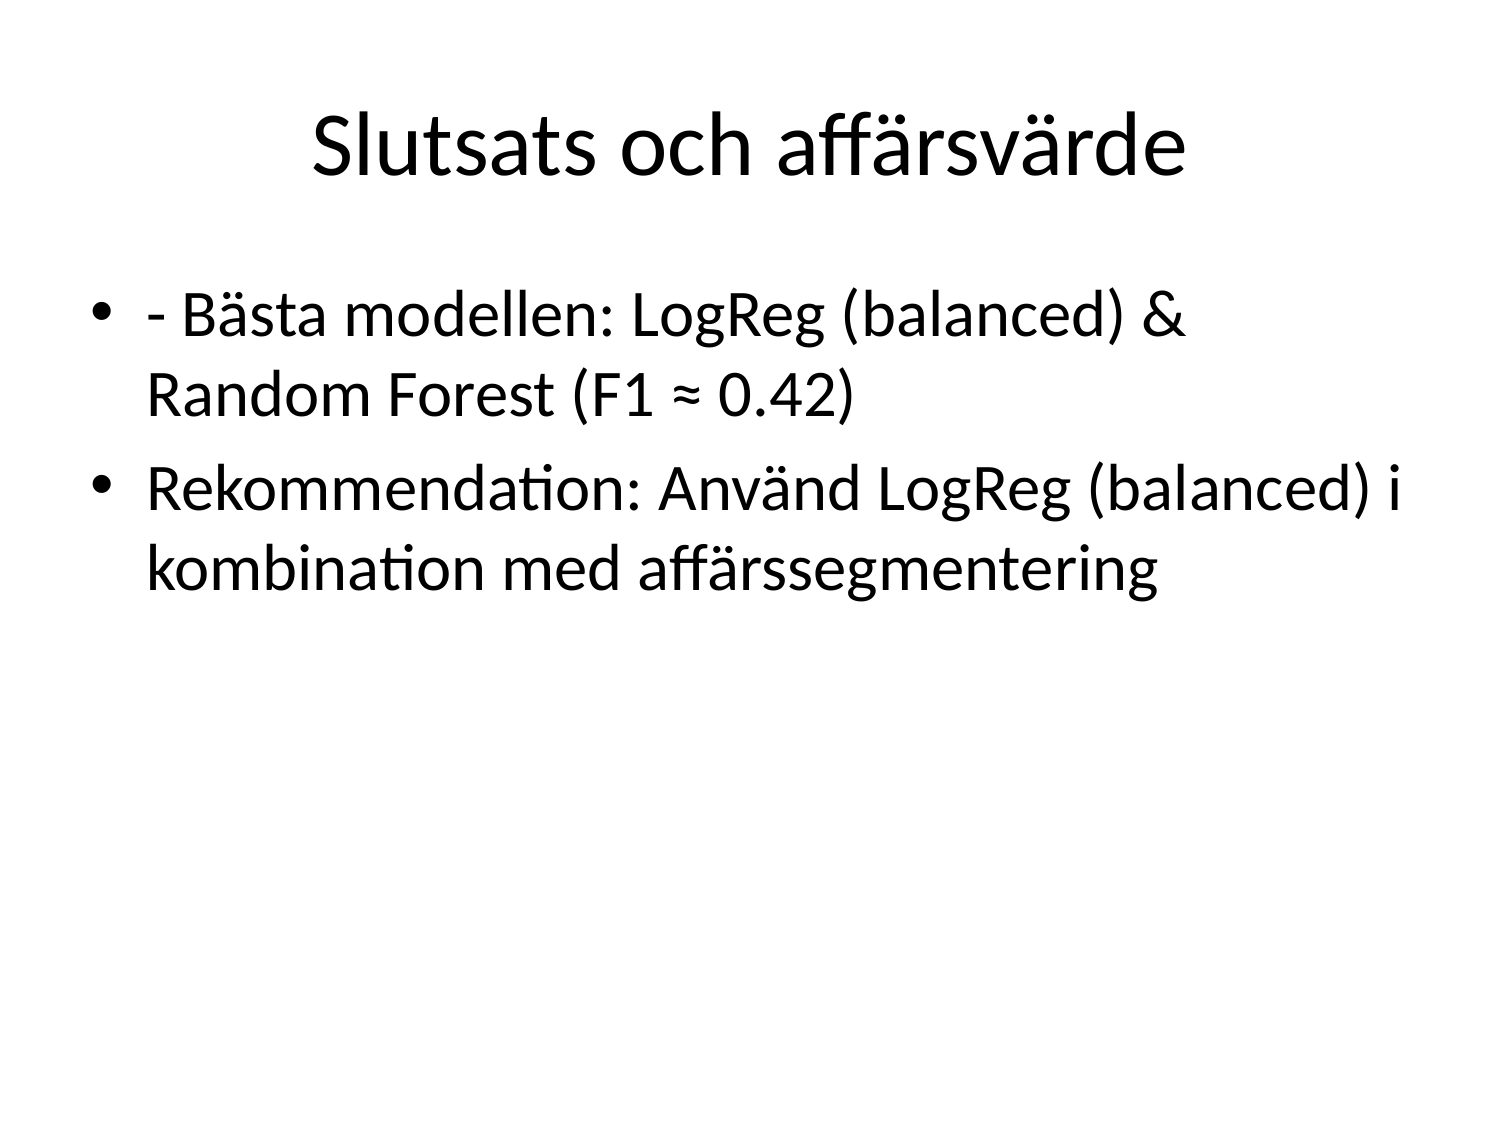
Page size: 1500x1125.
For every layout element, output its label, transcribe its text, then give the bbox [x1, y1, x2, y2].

title Slutsats och affärsvärde [75, 45, 1425, 233]
list - Bästa modellen: LogReg (balanced) & Random Forest (F1 ≈ 0.42) Rekommendation: Använd LogReg (balanced) i kombination med affärssegmentering [75, 262, 1425, 1005]
